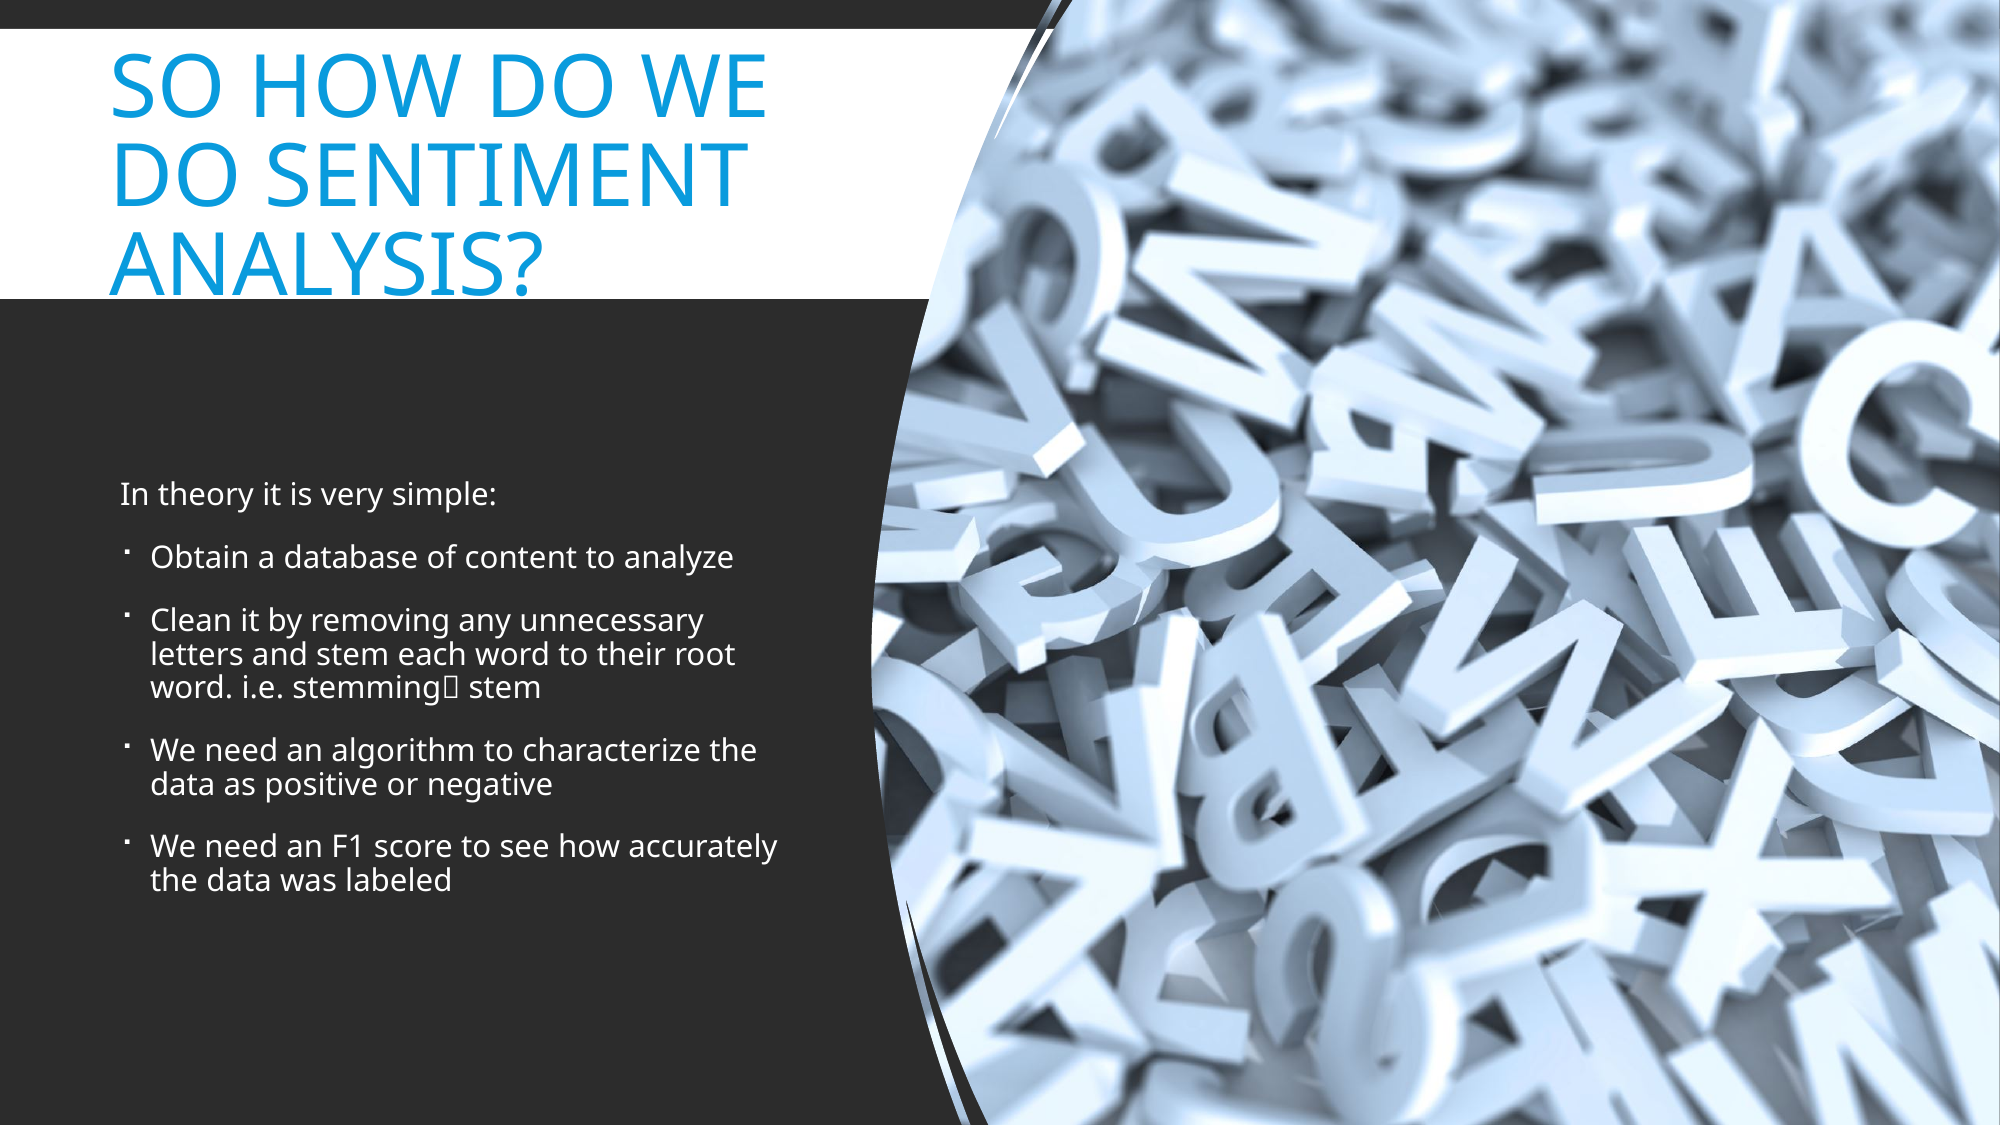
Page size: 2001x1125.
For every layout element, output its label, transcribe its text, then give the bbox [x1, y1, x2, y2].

title So how do we do Sentiment Analysis? [94, 0, 865, 321]
list In theory it is very simple: Obtain a database of content to analyze Clean it by removing any unnecessary letters and stem each word to their root word. i.e. stemming stem We need an algorithm to characterize the data as positive or negative We need an F1 score to see how accurately the data was labeled [105, 471, 802, 1016]
picture [871, 0, 2000, 1125]
